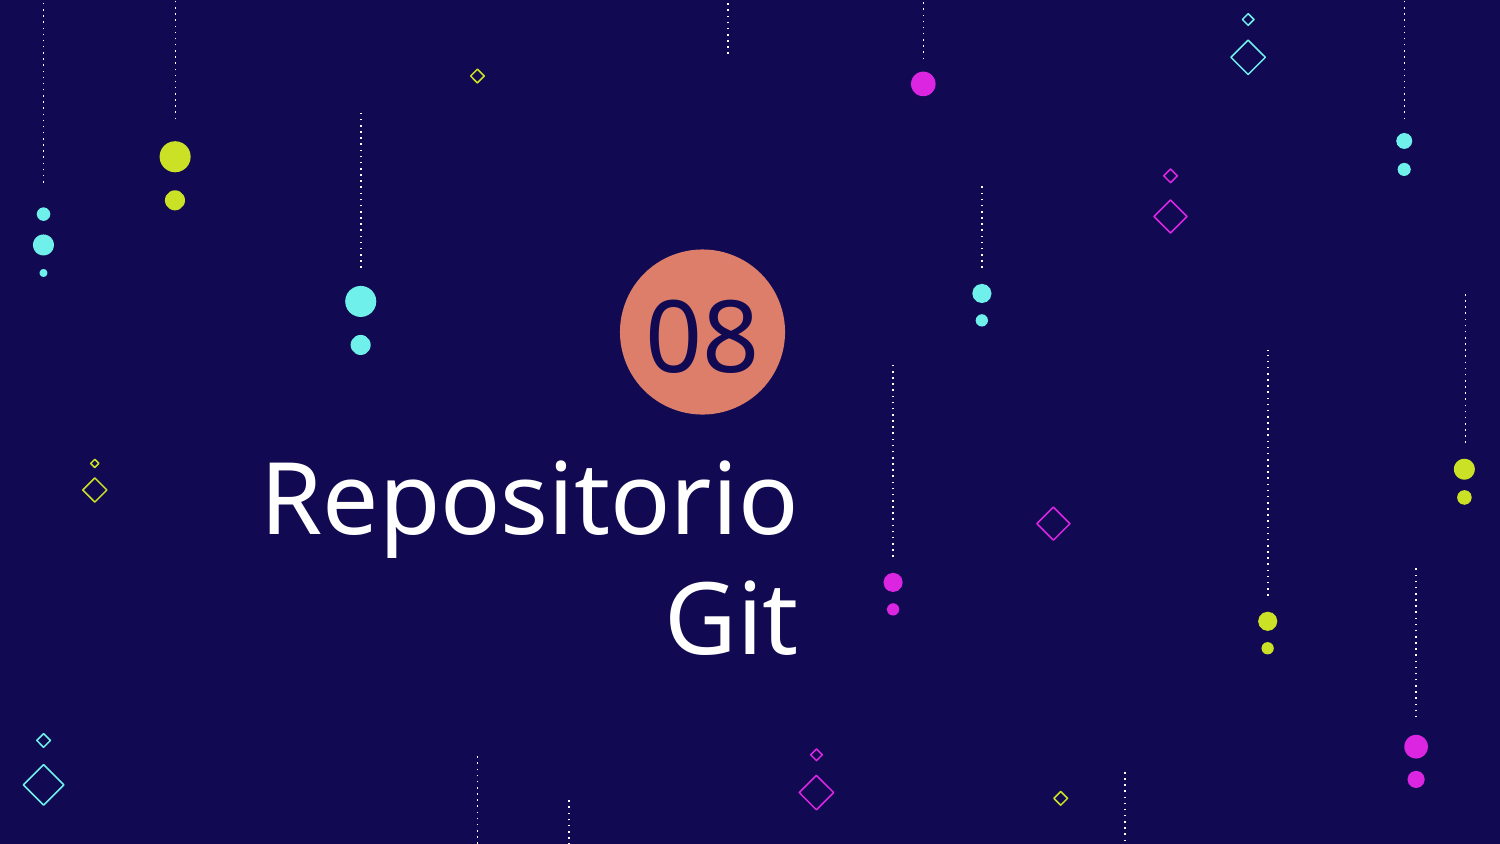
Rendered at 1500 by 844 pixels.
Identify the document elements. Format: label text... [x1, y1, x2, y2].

text_box [1258, 611, 1278, 631]
text_box [350, 334, 371, 355]
text_box [1036, 507, 1070, 541]
text_box [159, 141, 191, 173]
title Repositorio Git [118, 443, 814, 690]
text_box [1163, 169, 1178, 183]
text_box [1261, 642, 1274, 655]
text_box [886, 603, 900, 616]
text_box [1153, 199, 1188, 234]
text_box [345, 285, 377, 318]
text_box [972, 283, 992, 304]
text_box [780, 303, 786, 361]
text_box [619, 303, 625, 361]
text_box [164, 190, 186, 211]
text_box [975, 314, 989, 327]
text_box [645, 392, 760, 415]
text_box [883, 572, 903, 593]
title 08 [625, 273, 780, 392]
text_box [644, 249, 761, 273]
